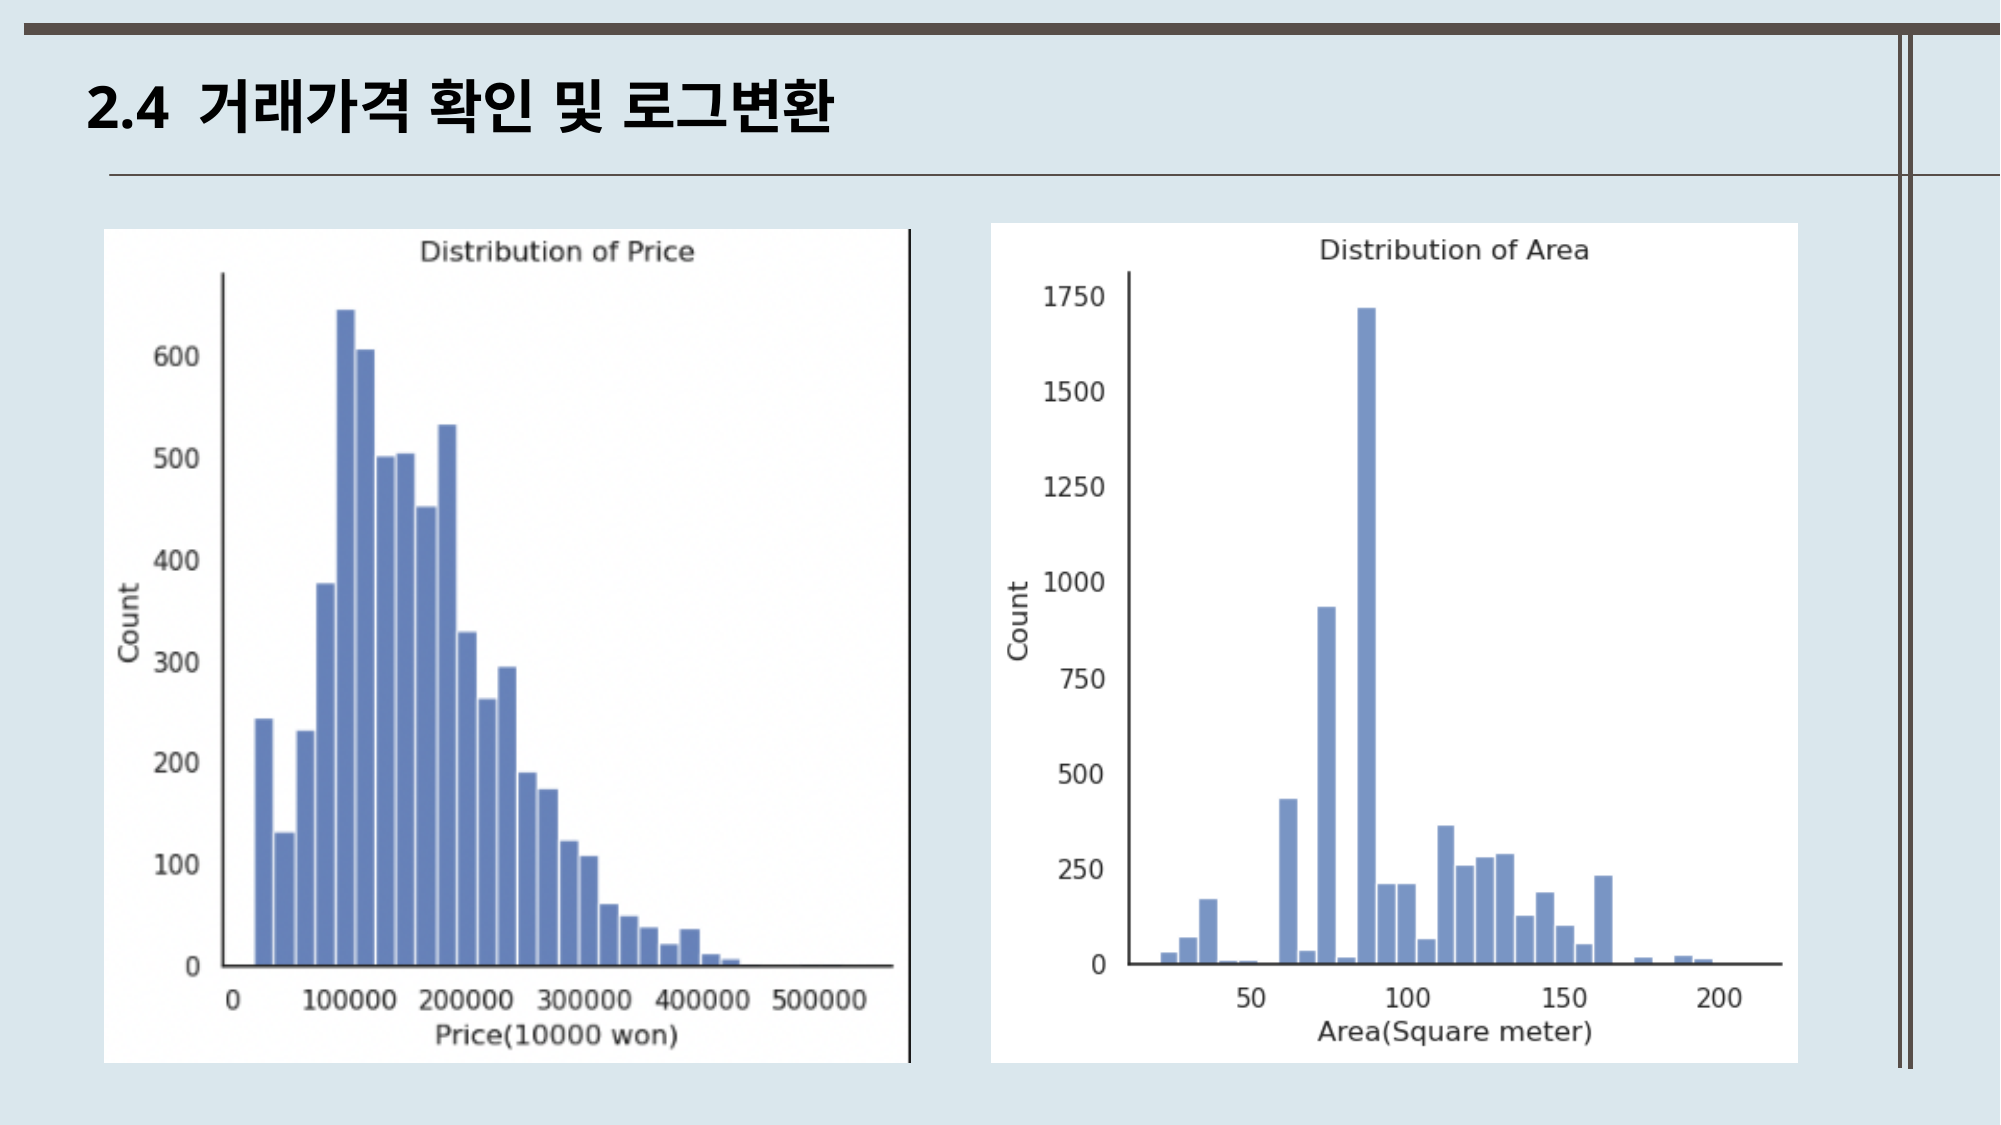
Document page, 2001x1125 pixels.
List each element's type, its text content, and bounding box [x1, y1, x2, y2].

text_box 2.4 거래가격 확인 및 로그변환 [71, 62, 932, 148]
picture [991, 223, 1798, 1063]
picture [104, 229, 911, 1063]
